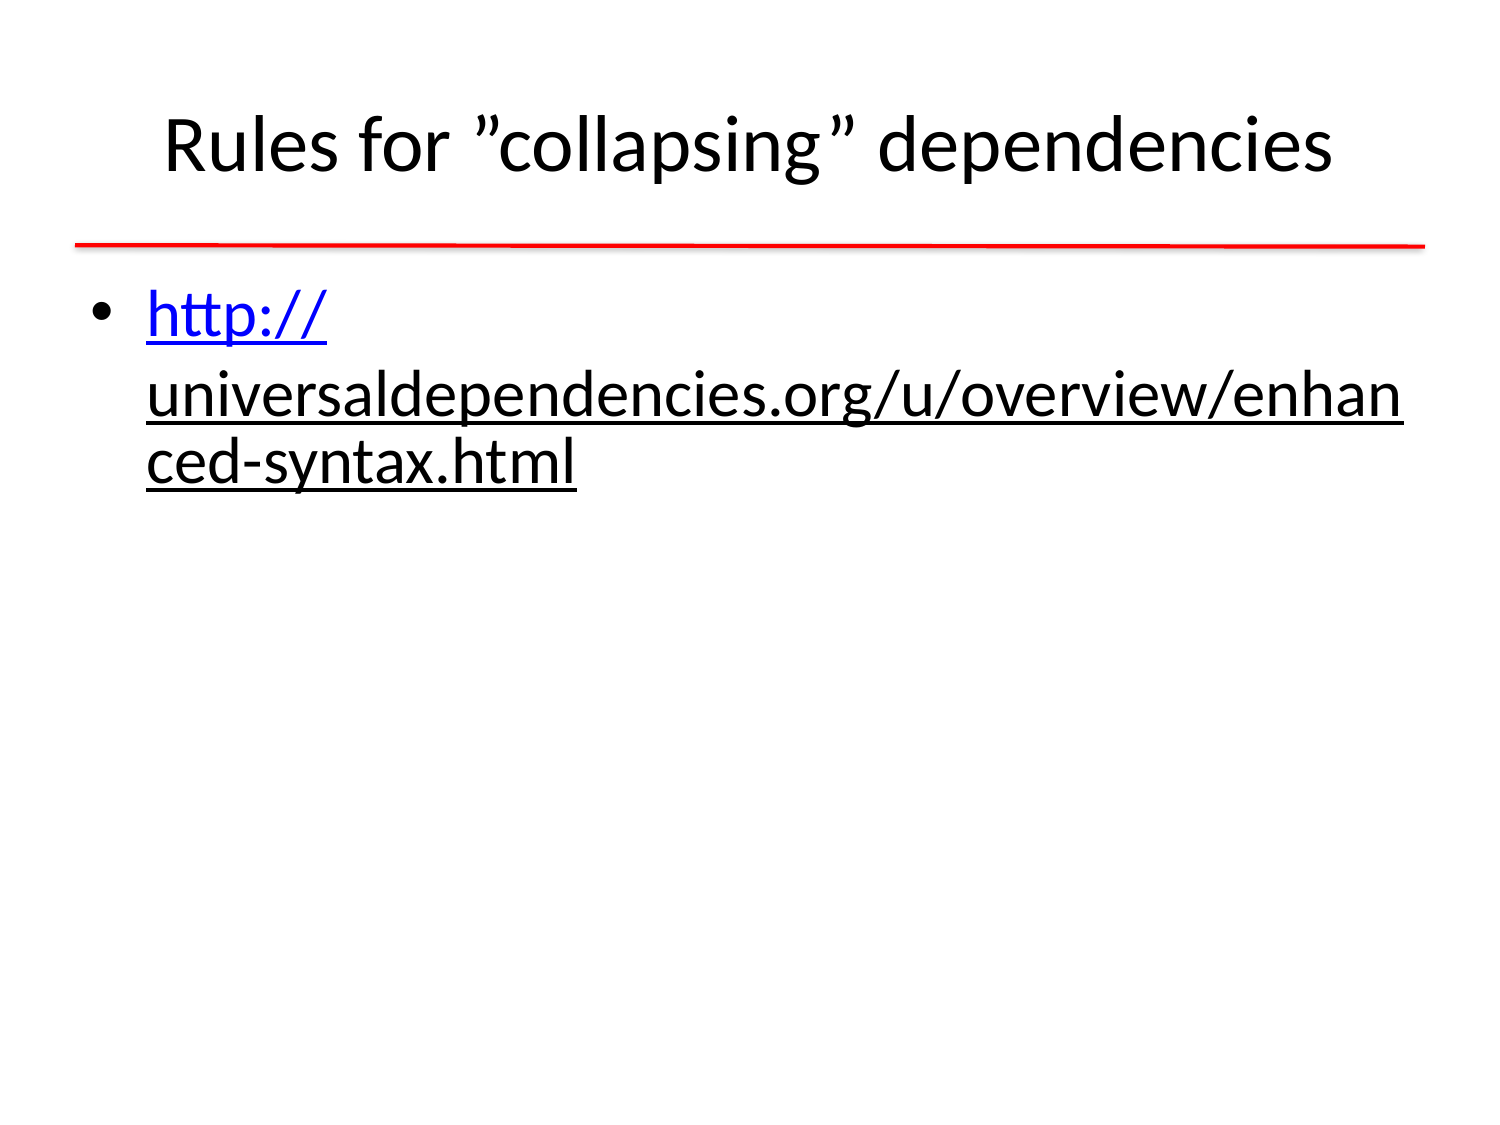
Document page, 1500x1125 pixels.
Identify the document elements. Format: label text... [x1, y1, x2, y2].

list http://universaldependencies.org/u/overview/enhanced-syntax.html [75, 262, 1425, 1005]
title Rules for ”collapsing” dependencies [75, 45, 1425, 233]
